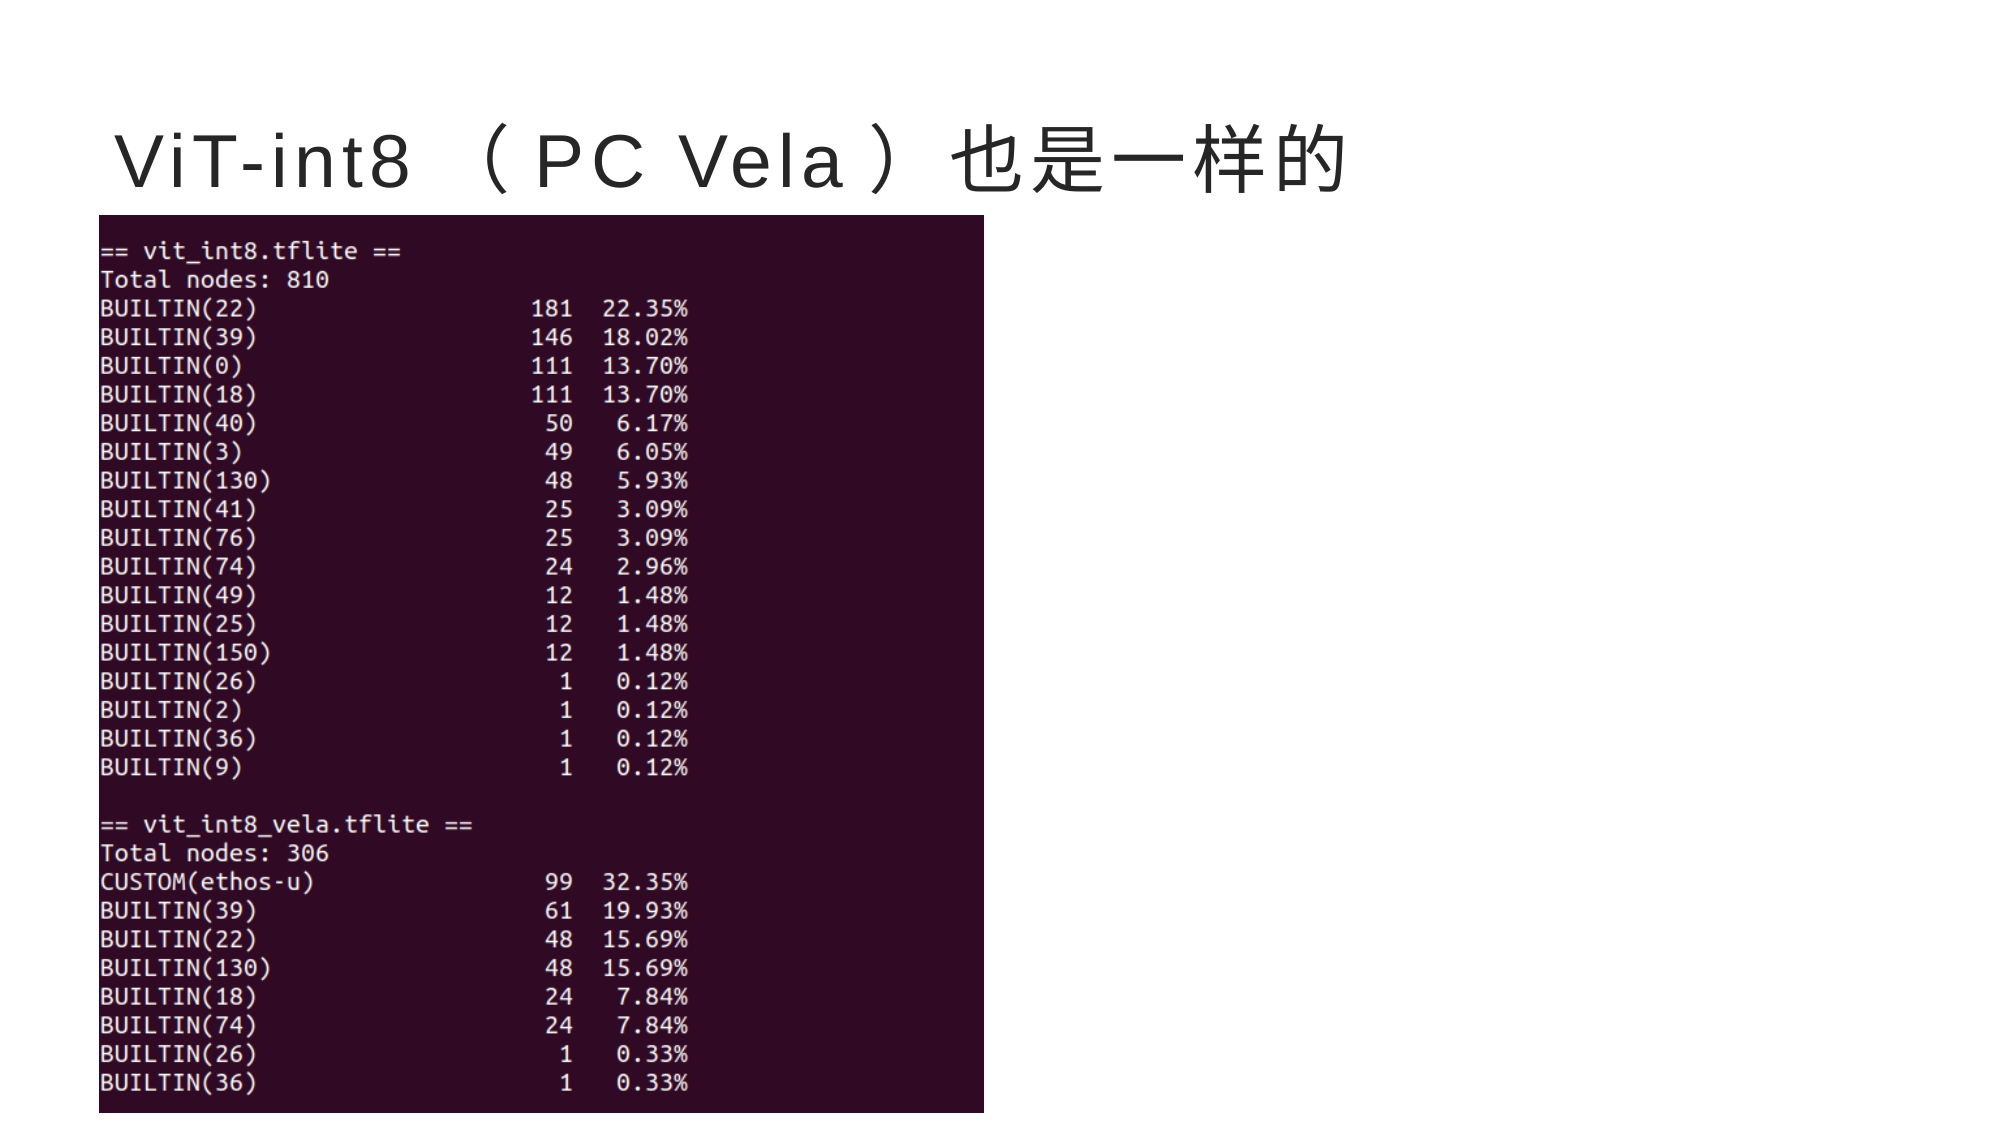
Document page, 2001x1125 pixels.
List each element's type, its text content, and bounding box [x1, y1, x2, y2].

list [99, 214, 985, 1114]
title ViT-int8（PC Vela）也是一样的 [99, 99, 1900, 216]
